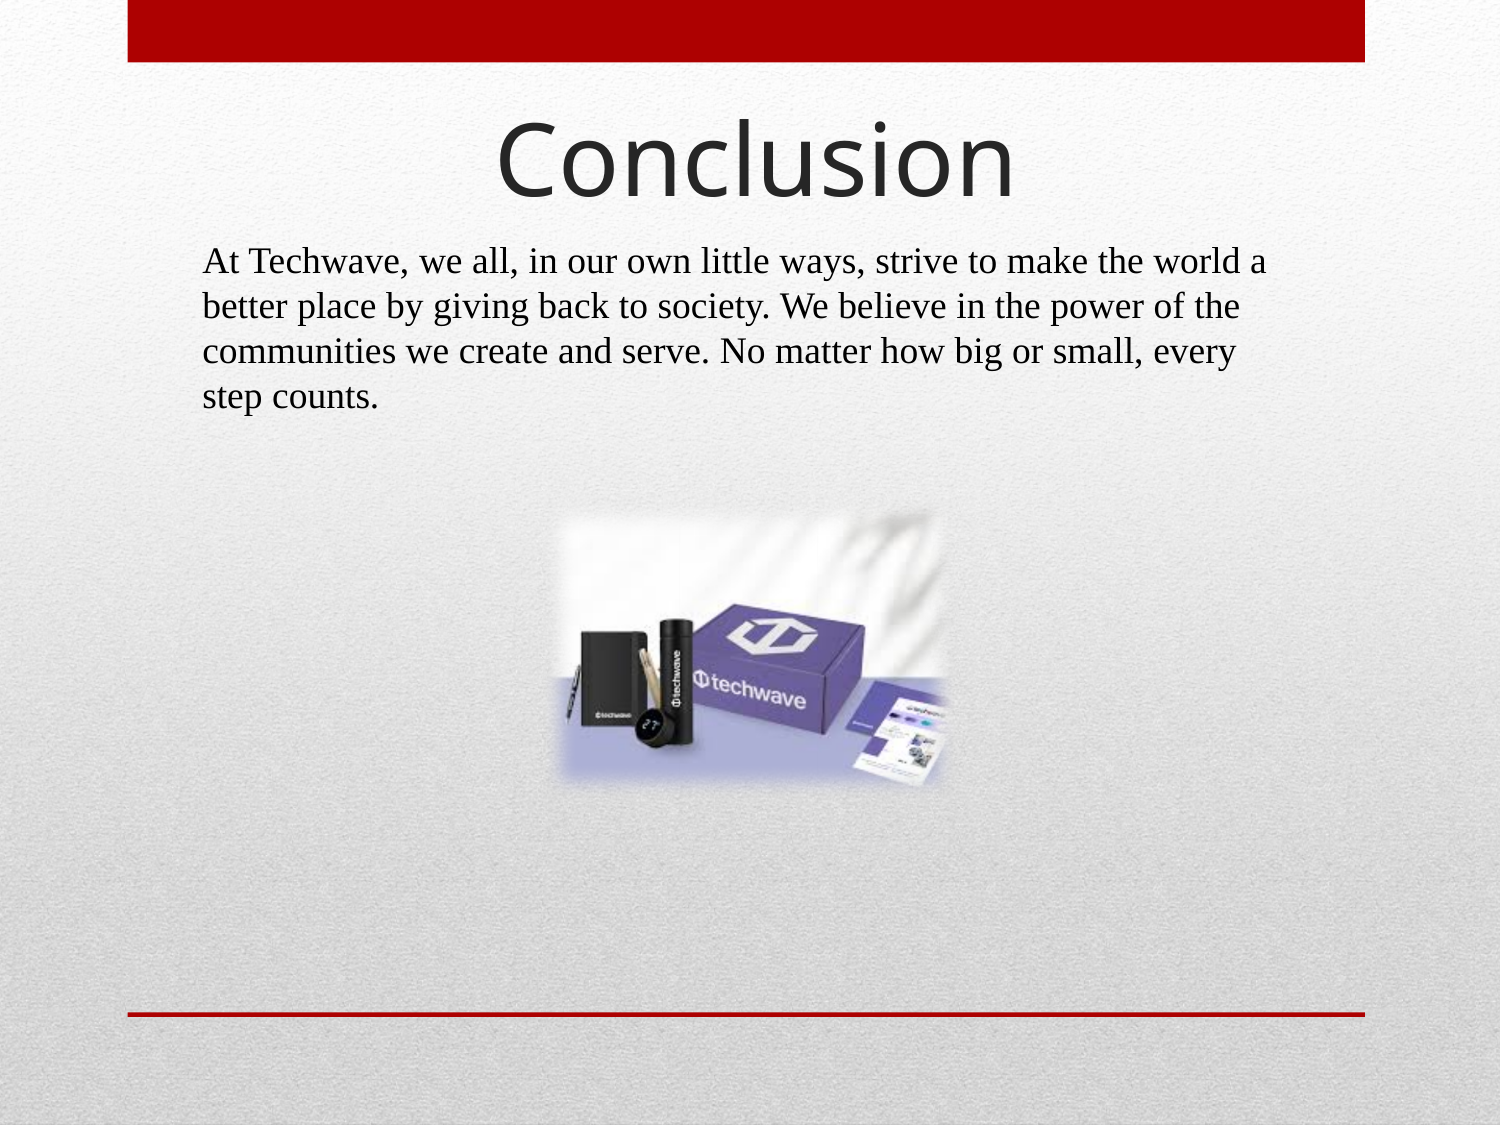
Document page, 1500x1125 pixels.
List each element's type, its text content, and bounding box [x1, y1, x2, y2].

picture [542, 499, 957, 800]
text_box At Techwave, we all, in our own little ways, strive to make the world a better place by giving back to society. We believe in the power of the communities we create and serve. No matter how big or small, every step counts. [187, 228, 1313, 424]
title Conclusion [200, 87, 1313, 225]
